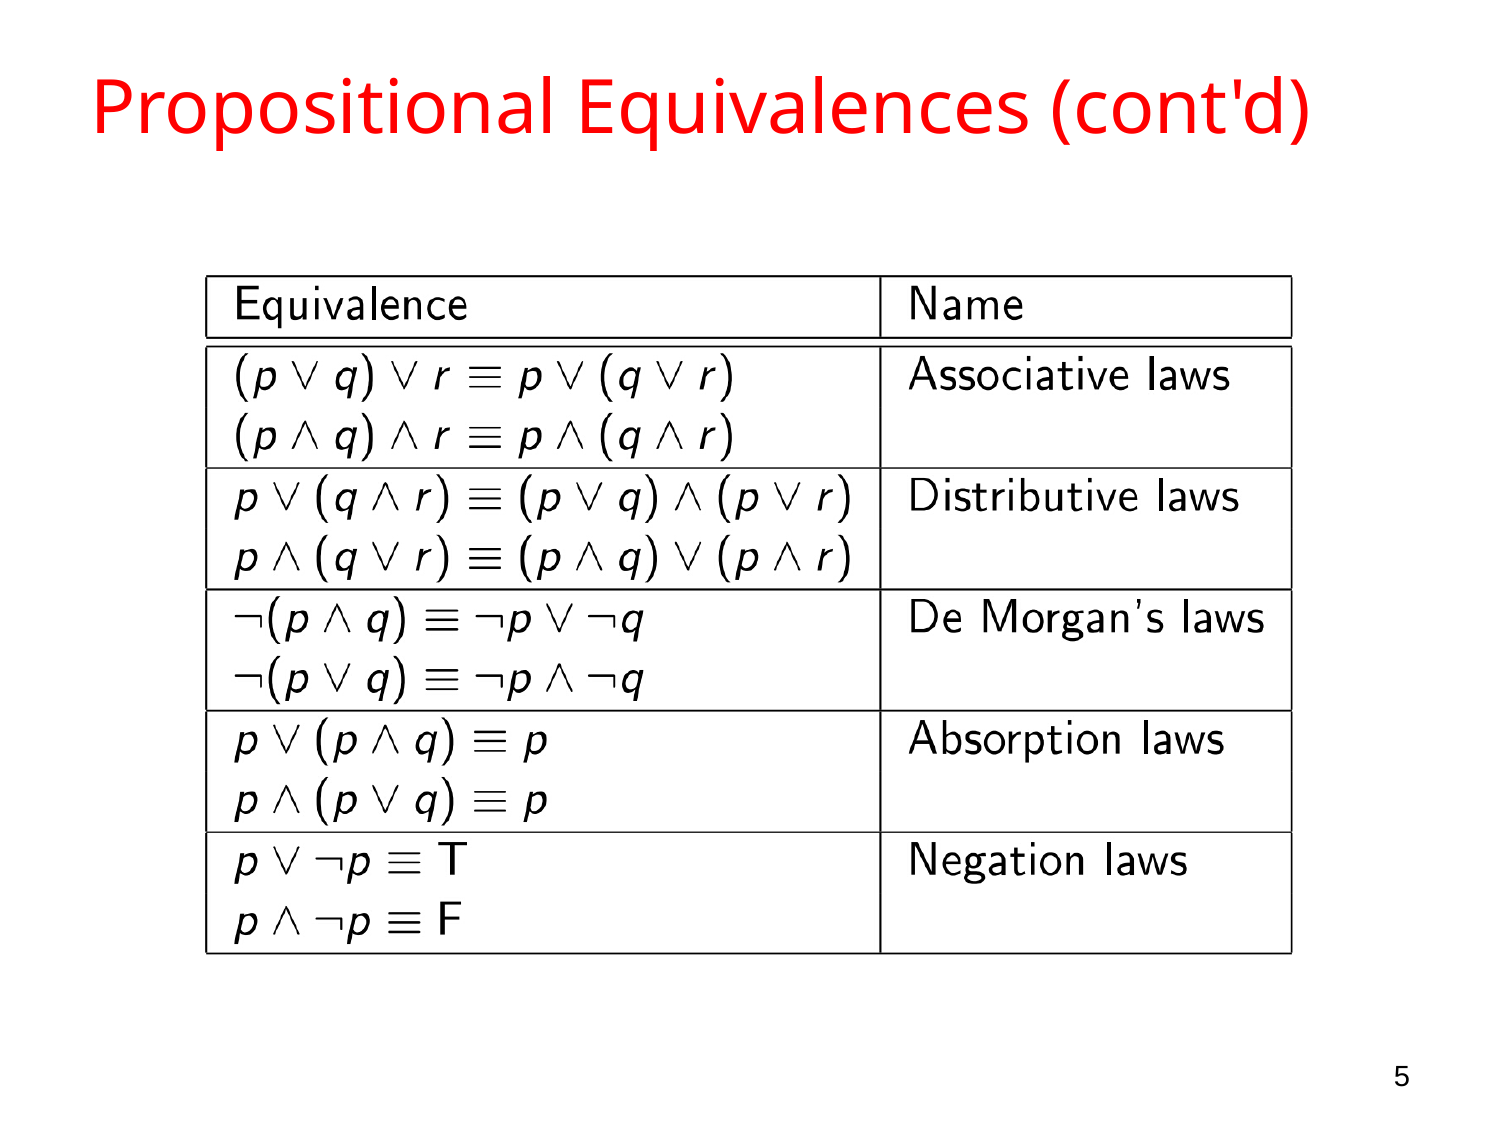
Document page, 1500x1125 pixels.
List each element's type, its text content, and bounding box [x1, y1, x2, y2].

title Propositional Equivalences (cont'd) [75, 45, 1450, 163]
slide_number 5 [1074, 1049, 1426, 1103]
picture [204, 274, 1293, 956]
